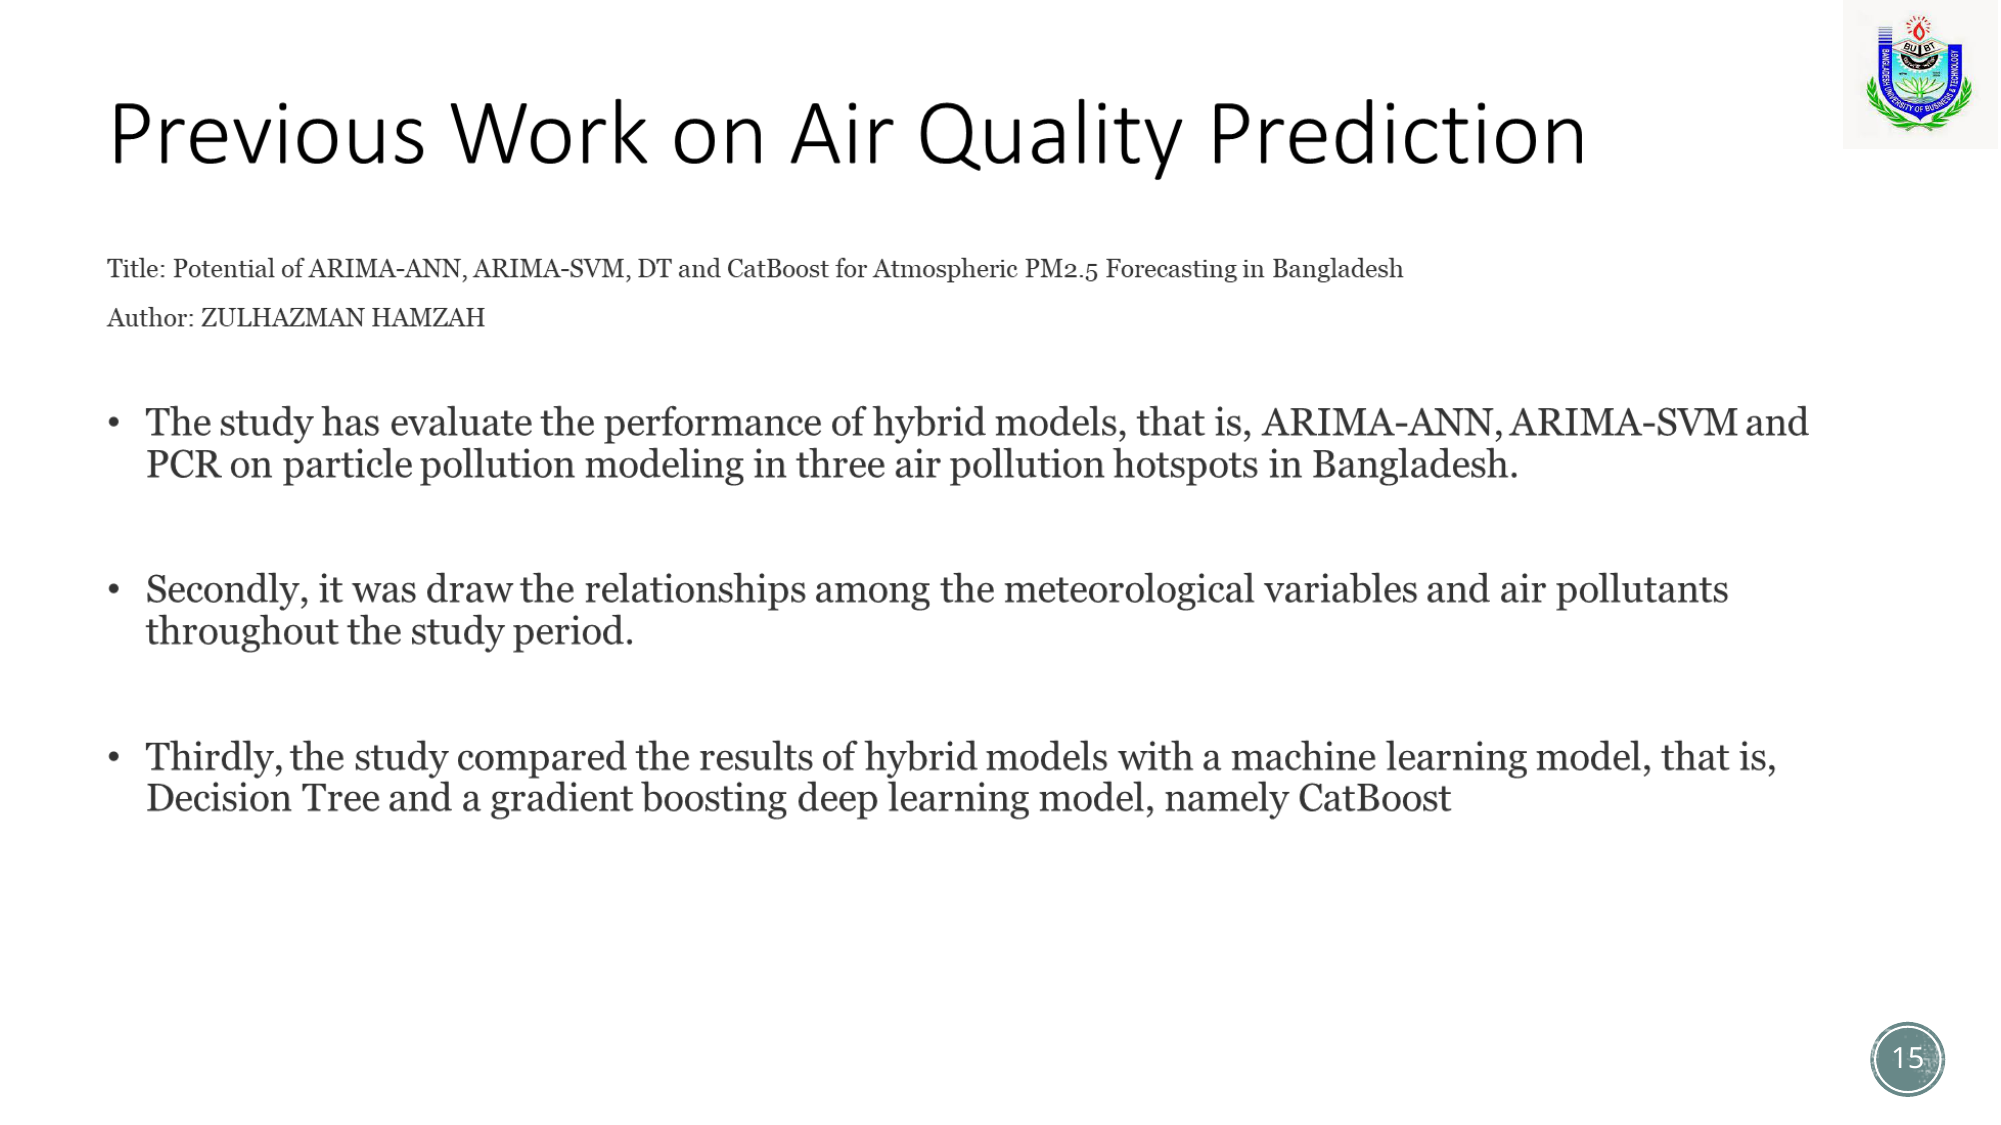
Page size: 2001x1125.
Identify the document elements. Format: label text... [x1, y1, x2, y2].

picture [1884, 1089, 1931, 1097]
picture [49, 0, 1998, 1060]
picture [1887, 1021, 1929, 1028]
slide_number ‹#› [1855, 1028, 1961, 1089]
